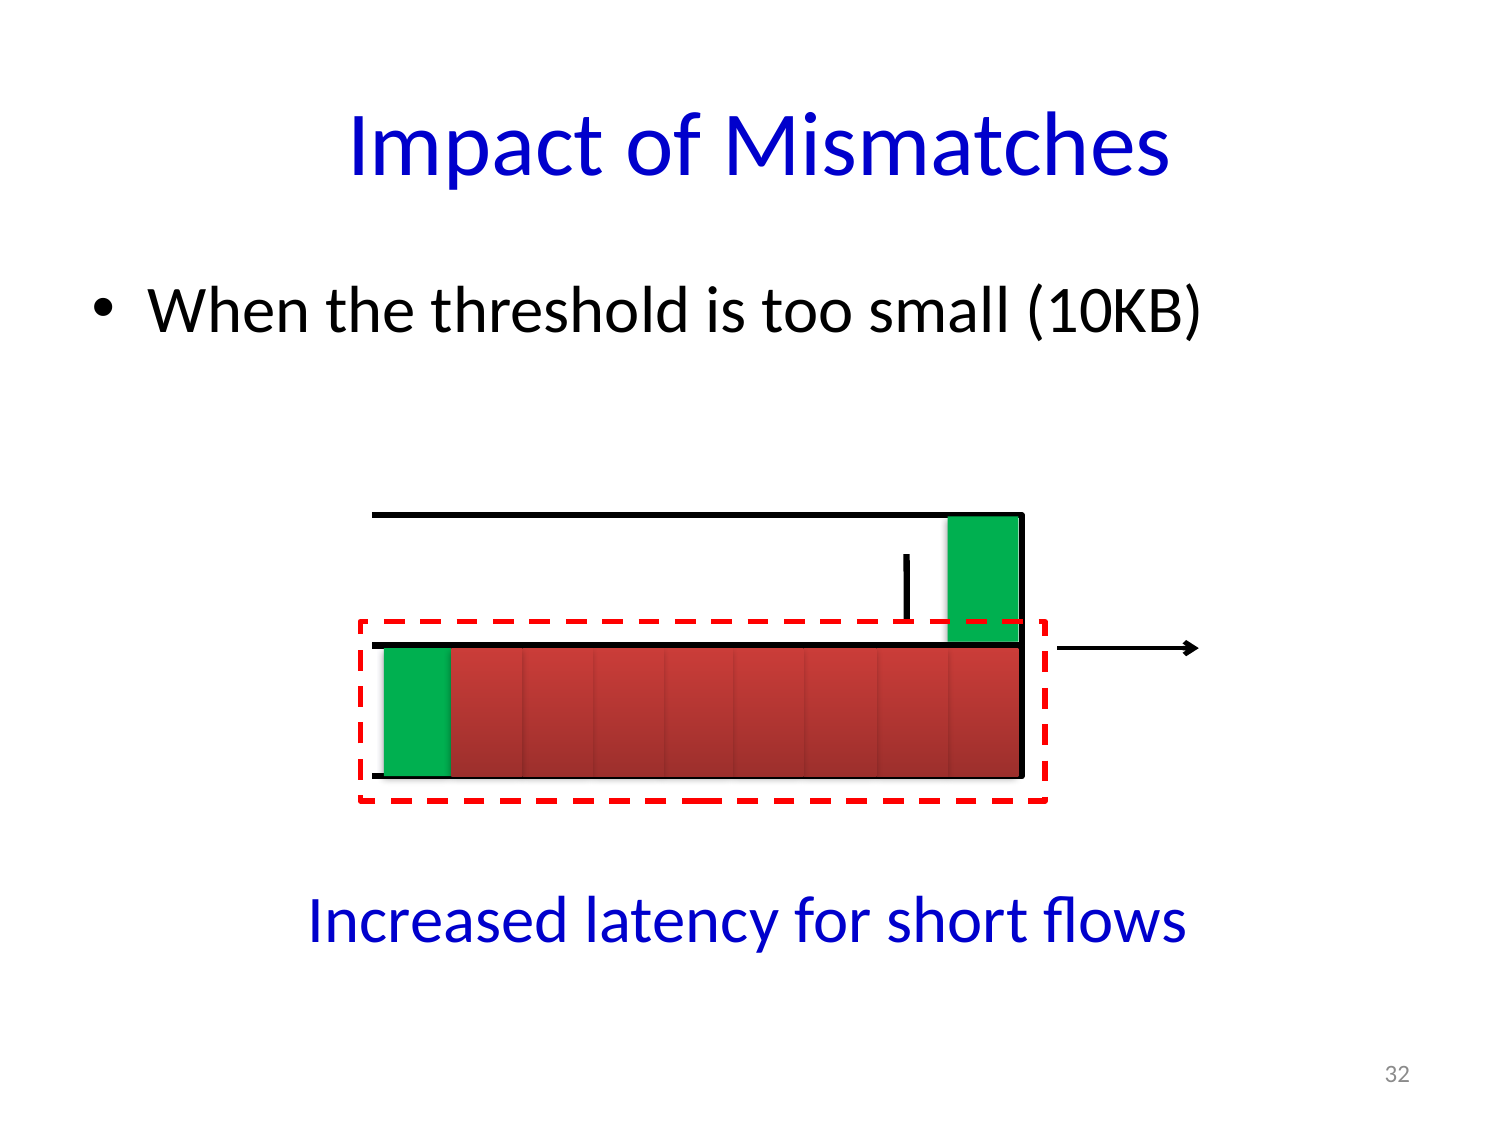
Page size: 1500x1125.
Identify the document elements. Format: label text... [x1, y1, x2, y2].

title Impact of Mismatches [85, 45, 1436, 233]
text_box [371, 645, 1022, 777]
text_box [371, 514, 1022, 645]
text_box Increased latency for short flows [230, 846, 1265, 987]
slide_number 32 [1074, 1042, 1425, 1103]
list When the threshold is too small (10KB) [76, 258, 1427, 1091]
text_box [358, 619, 1047, 803]
